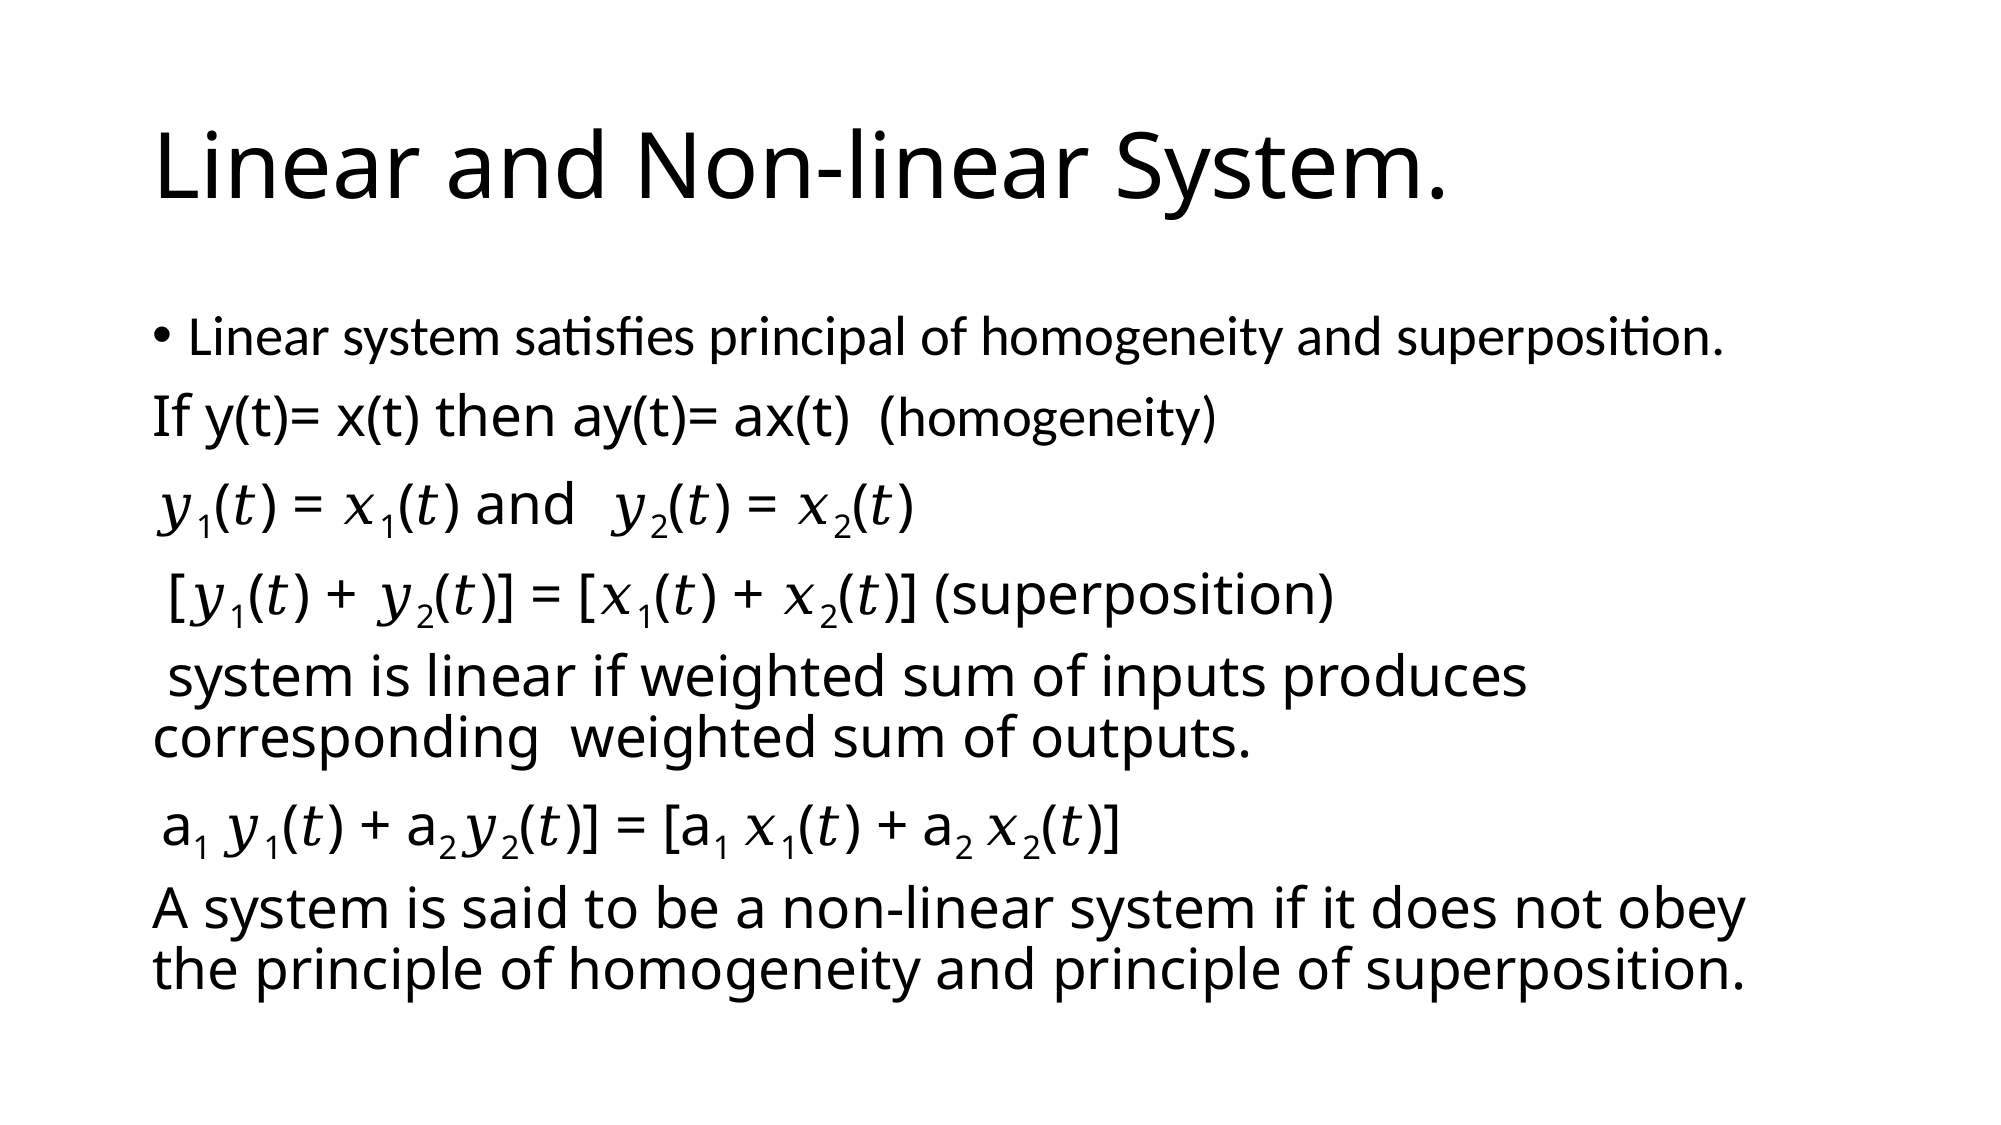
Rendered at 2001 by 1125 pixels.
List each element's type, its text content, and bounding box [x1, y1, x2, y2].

list Linear system satisfies principal of homogeneity and superposition. If y(t)= x(t) then ay(t)= ax(t) (homogeneity) 𝑦1(𝑡) = 𝑥1(𝑡) and 𝑦2(𝑡) = 𝑥2(𝑡) [𝑦1(𝑡) + 𝑦2(𝑡)] = [𝑥1(𝑡) + 𝑥2(𝑡)] (superposition) system is linear if weighted sum of inputs produces corresponding weighted sum of outputs. a1 𝑦1(𝑡) + a2𝑦2(𝑡)] = [a1 𝑥1(𝑡) + a2 𝑥2(𝑡)] A system is said to be a non-linear system if it does not obey the principle of homogeneity and principle of superposition. [137, 299, 1863, 1014]
title Linear and Non-linear System. [137, 59, 1863, 278]
